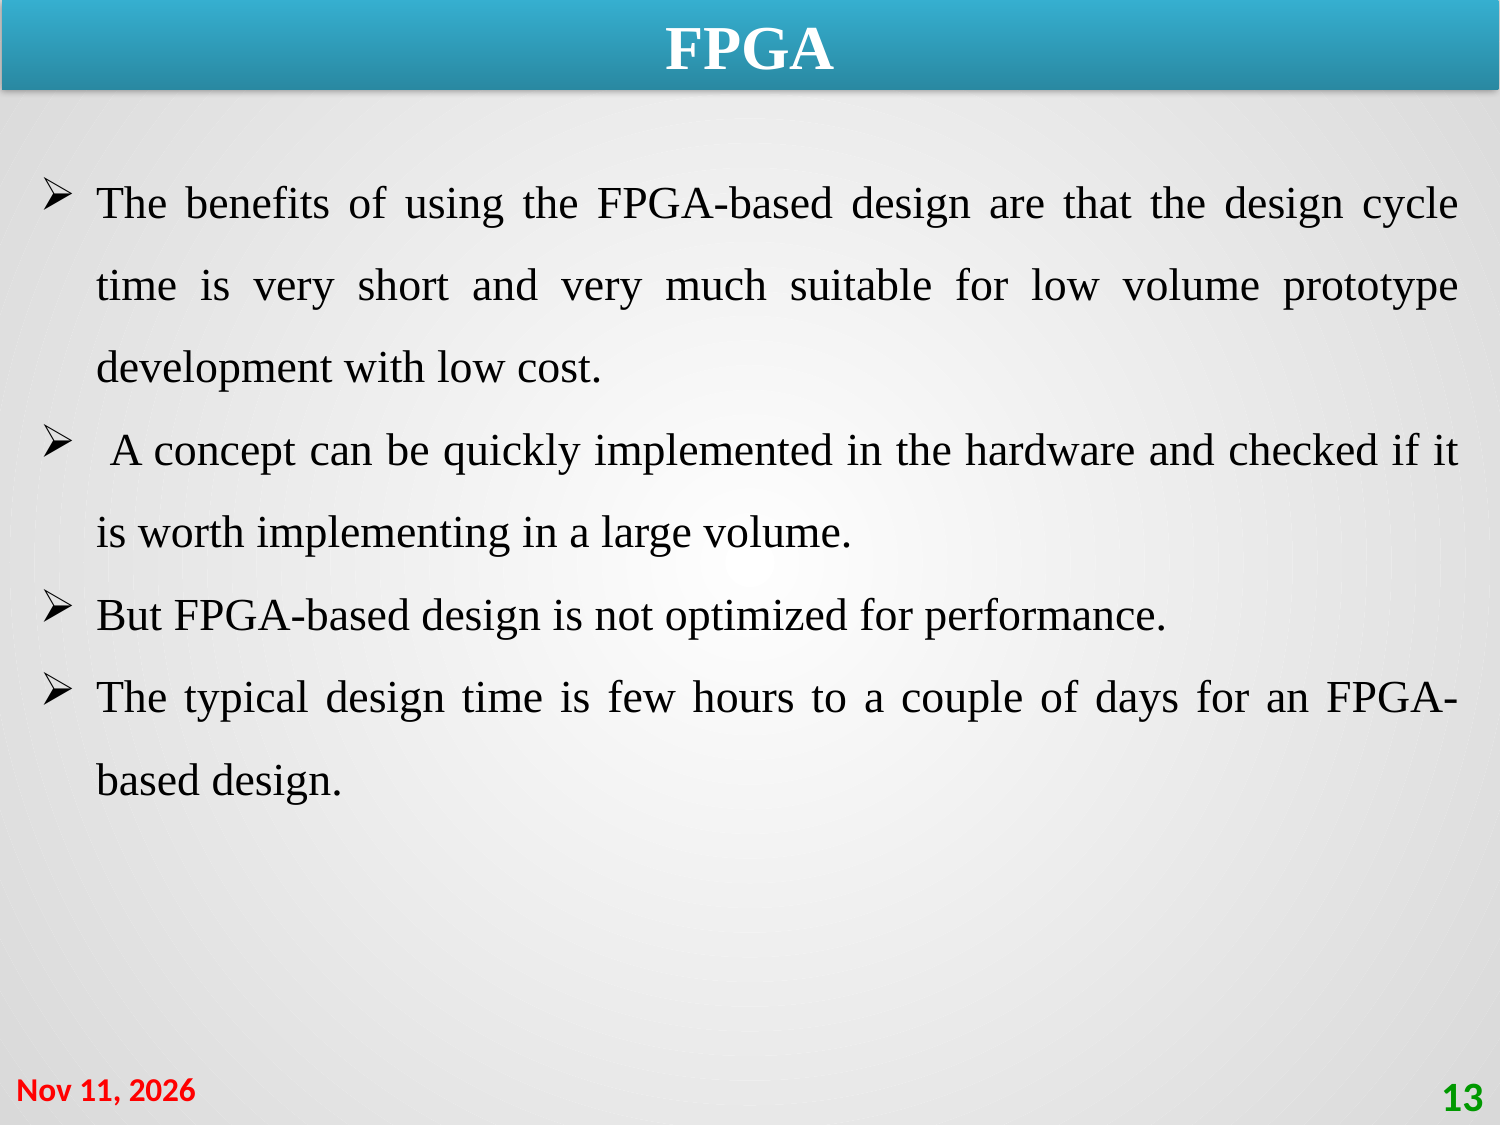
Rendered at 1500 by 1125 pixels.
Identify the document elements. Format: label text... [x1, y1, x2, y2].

text_box The benefits of using the FPGA-based design are that the design cycle time is very short and very much suitable for low volume prototype development with low cost. A concept can be quickly implemented in the hardware and checked if it is worth implementing in a large volume. But FPGA-based design is not optimized for performance. The typical design time is few hours to a couple of days for an FPGA-based design. [24, 137, 1475, 812]
slide_number 13 [1148, 1065, 1499, 1125]
slide_number 11-Feb-21 [1, 1057, 352, 1118]
text_box FPGA [2, 0, 1499, 90]
